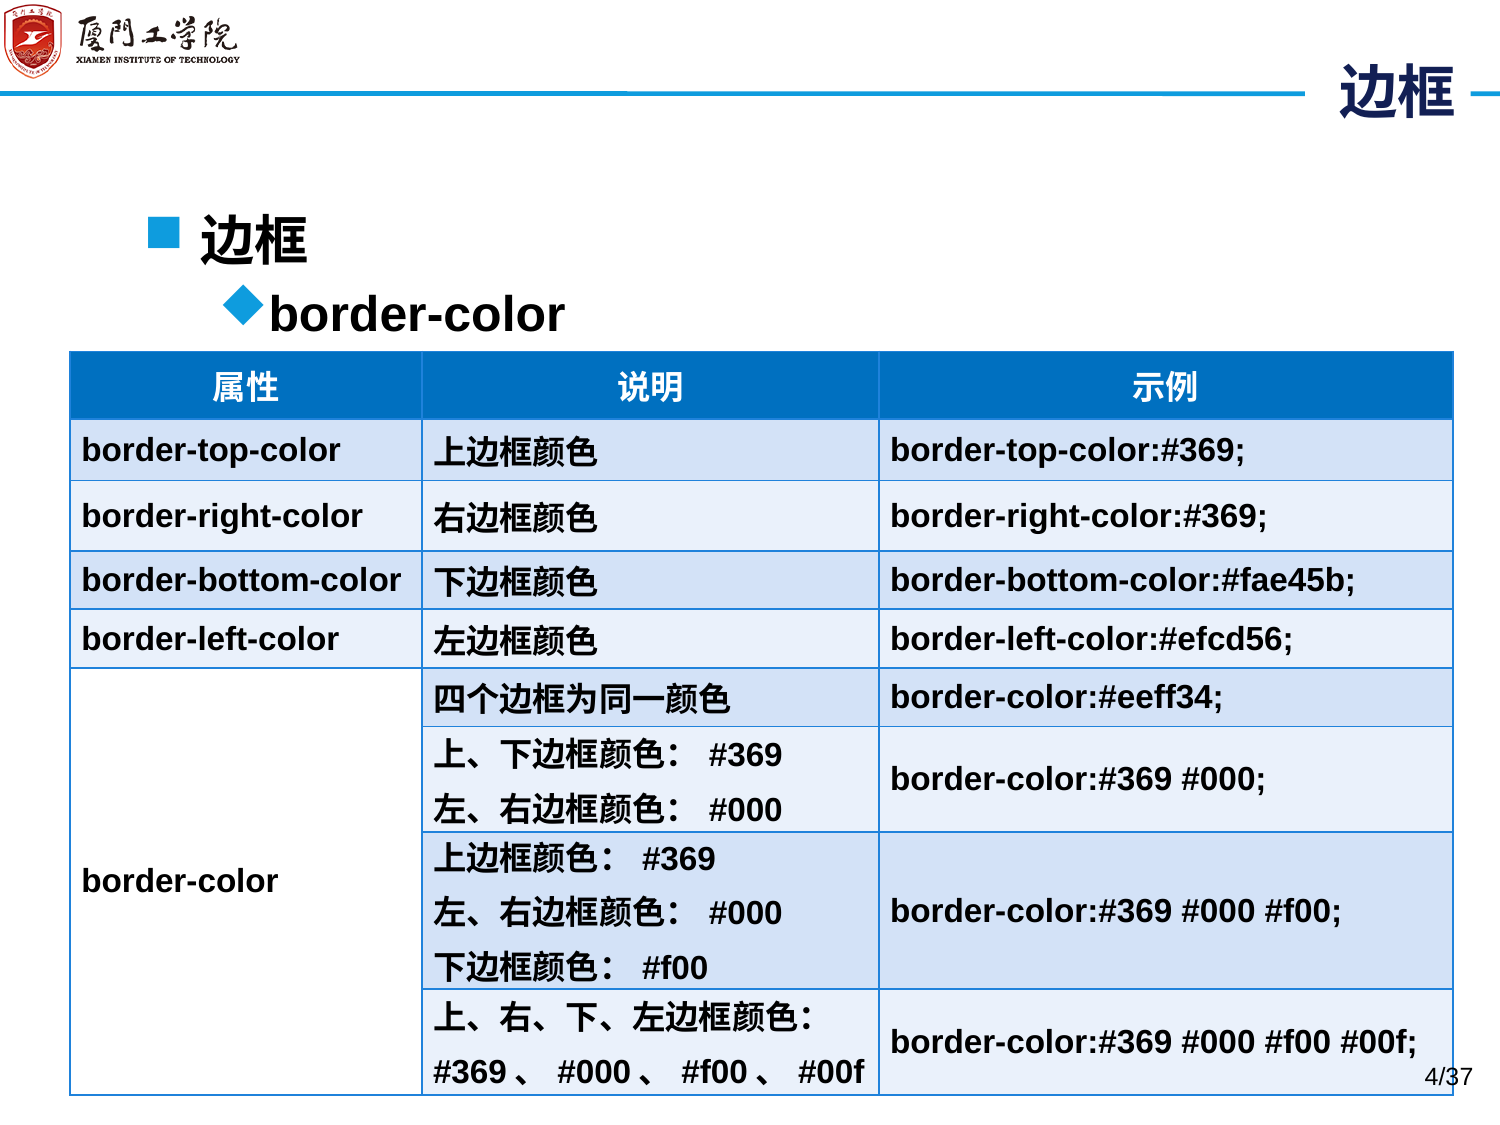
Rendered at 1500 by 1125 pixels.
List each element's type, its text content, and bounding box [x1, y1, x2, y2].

table_cell 上、下边框颜色：#369 左、右边框颜色：#000 [423, 727, 878, 831]
table_cell 四个边框为同一颜色 [423, 669, 878, 726]
table_cell border-color:#eeff34; [880, 669, 1452, 726]
table_cell border-right-color [71, 481, 421, 550]
table_cell 上边框颜色：#369 左、右边框颜色：#000 下边框颜色：#f00 [423, 833, 878, 988]
title 边框 [1305, 46, 1471, 133]
table_header 示例 [880, 352, 1452, 418]
table_cell border-bottom-color:#fae45b; [880, 552, 1452, 608]
table_cell border-top-color [71, 420, 421, 480]
table_cell border-color [71, 669, 421, 1094]
table_cell 上、右、下、左边框颜色： #369、#000、#f00、#00f [423, 990, 878, 1094]
slide_number 4/37 [1138, 1053, 1489, 1114]
table_header 属性 [71, 352, 421, 418]
table_cell border-left-color:#efcd56; [880, 610, 1452, 667]
table_cell border-color:#369 #000 #f00; [880, 833, 1452, 988]
table_cell 下边框颜色 [423, 552, 878, 608]
table_cell border-color:#369 #000; [880, 727, 1452, 831]
list 边框 border-color border-width border-style [128, 199, 1383, 351]
table_cell border-left-color [71, 610, 421, 667]
table_cell border-color:#369 #000 #f00 #00f; [880, 990, 1452, 1094]
table_cell border-bottom-color [71, 552, 421, 608]
table_cell 右边框颜色 [423, 481, 878, 550]
table_header 说明 [423, 352, 878, 418]
table_cell border-right-color:#369; [880, 481, 1452, 550]
table_cell border-top-color:#369; [880, 420, 1452, 480]
picture [0, 0, 243, 80]
table_cell 上边框颜色 [423, 420, 878, 480]
table_cell 左边框颜色 [423, 610, 878, 667]
